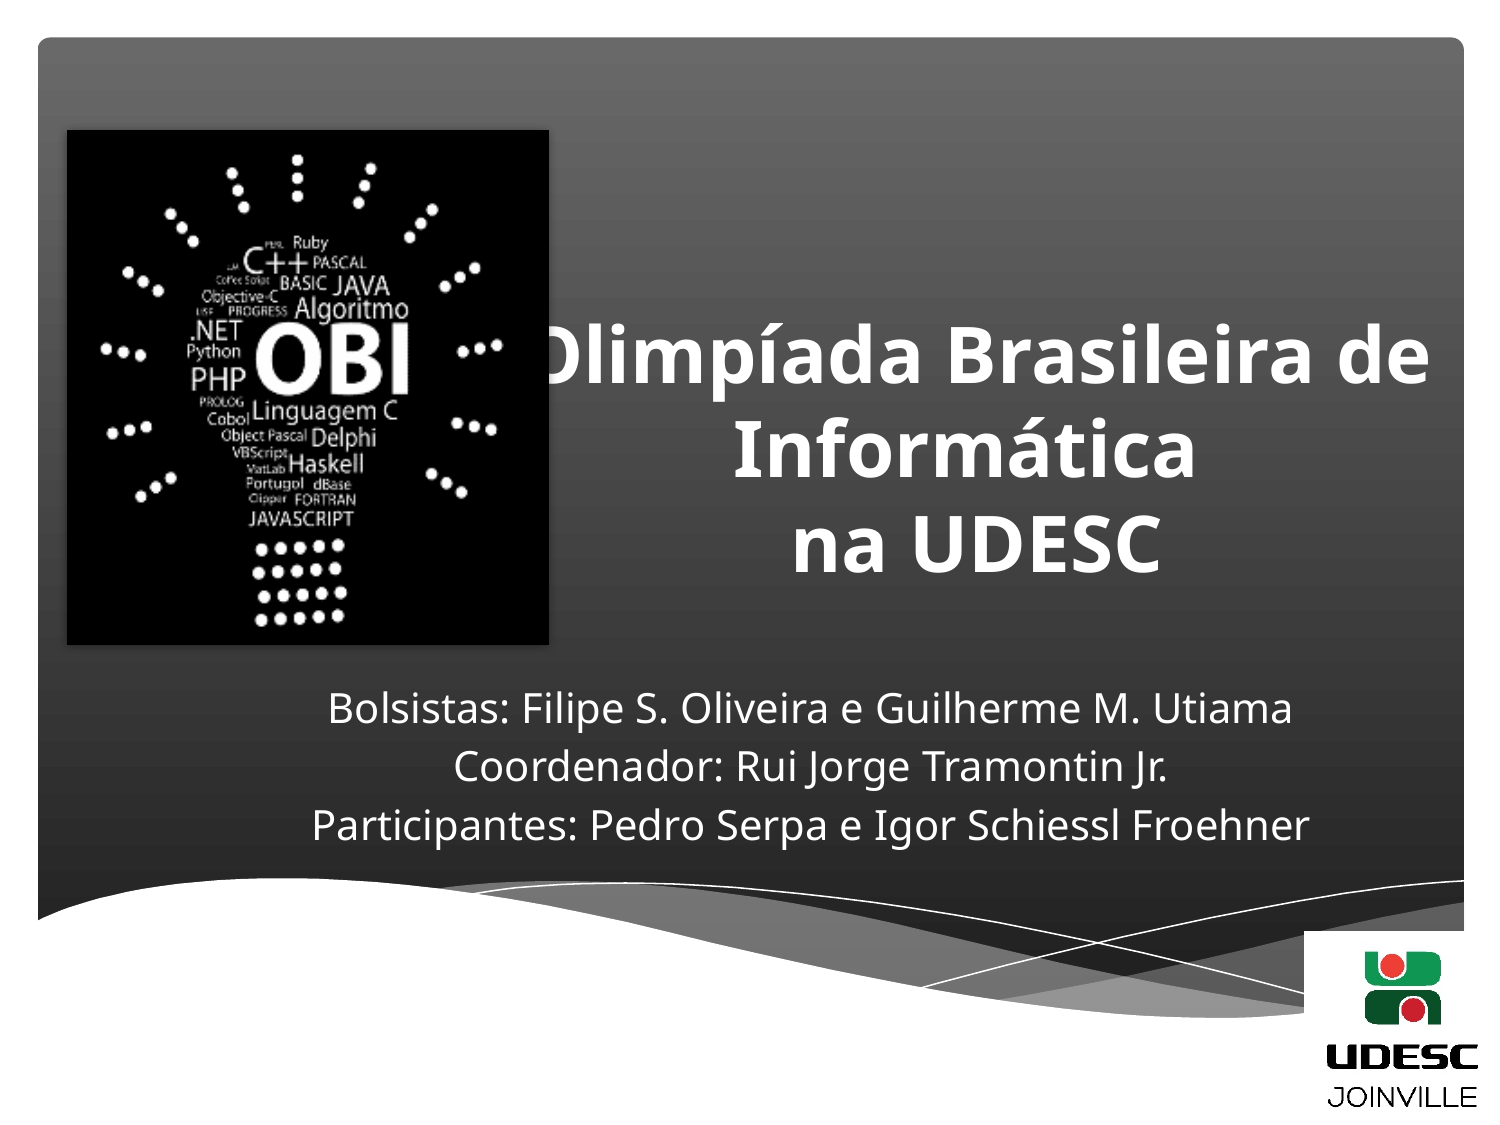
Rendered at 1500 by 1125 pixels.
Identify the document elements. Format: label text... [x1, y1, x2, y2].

title Olimpíada Brasileira de Informática na UDESC [556, 295, 1500, 596]
subtitle Bolsistas: Filipe S. Oliveira e Guilherme M. Utiama Coordenador: Rui Jorge Tramontin Jr. Participantes: Pedro Serpa e Igor Schiessl Froehner [150, 615, 1473, 911]
picture [67, 129, 549, 646]
picture [1304, 931, 1500, 1125]
